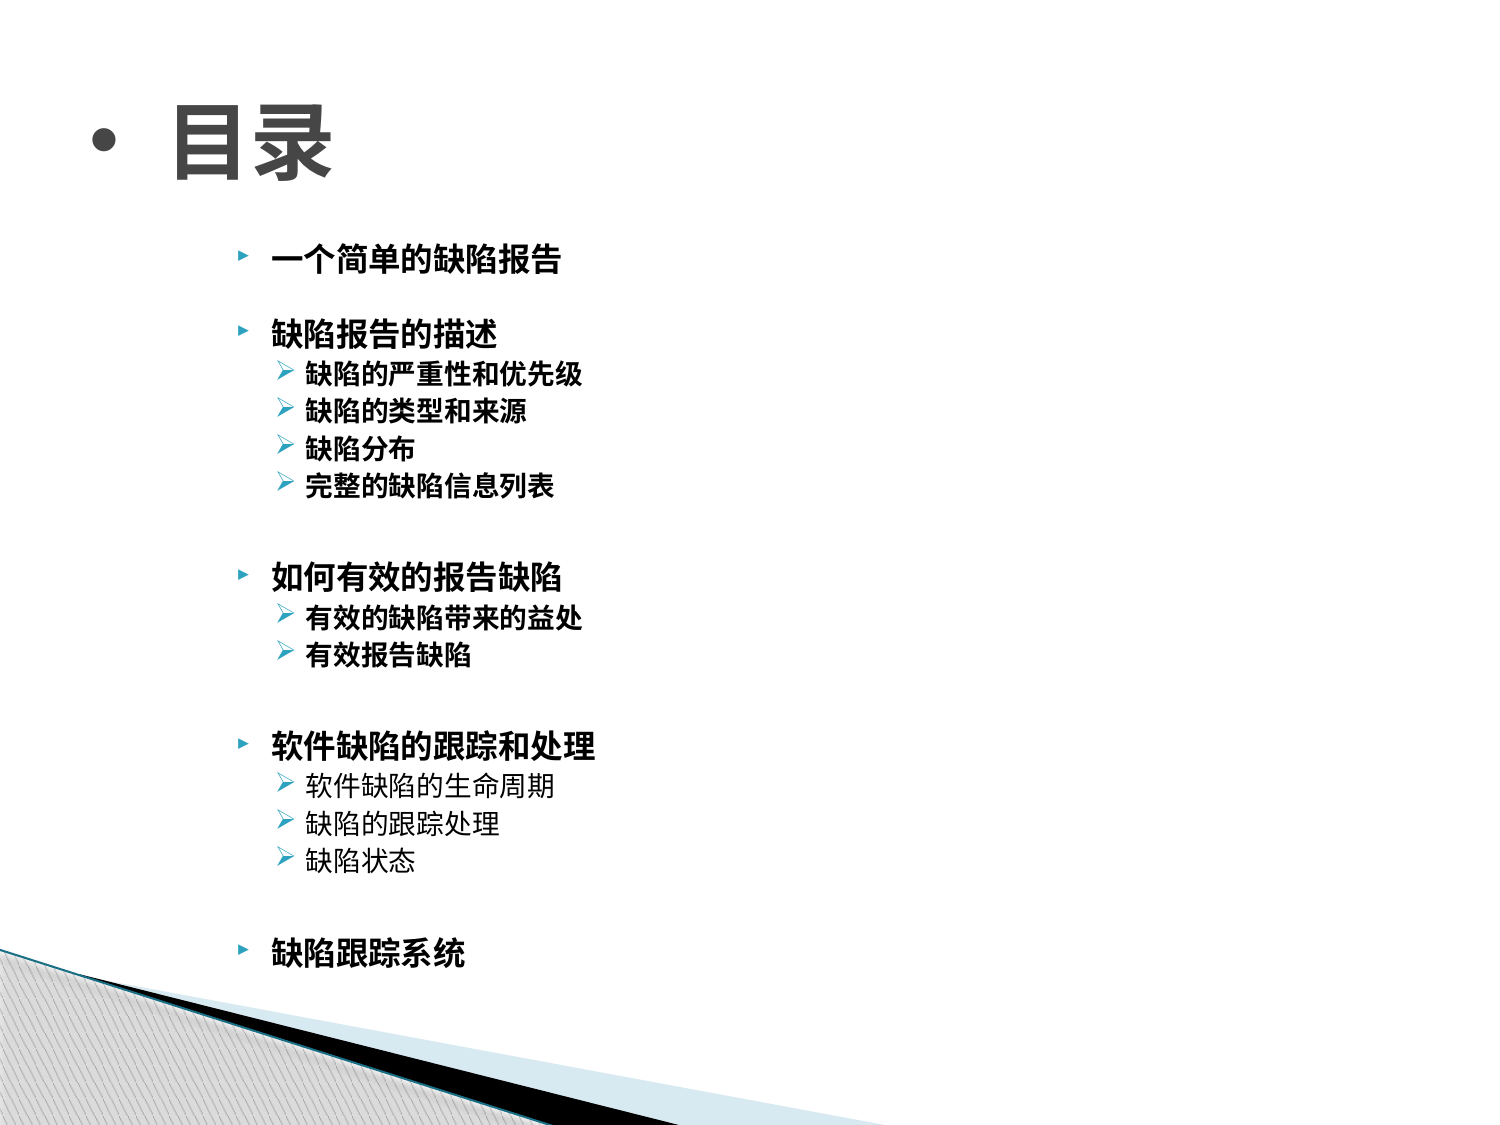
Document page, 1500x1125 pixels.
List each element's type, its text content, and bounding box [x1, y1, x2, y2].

title 目录 [75, 45, 1425, 233]
list 一个简单的缺陷报告 缺陷报告的描述 缺陷的严重性和优先级 缺陷的类型和来源 缺陷分布 完整的缺陷信息列表 如何有效的报告缺陷 有效的缺陷带来的益处 有效报告缺陷 软件缺陷的跟踪和处理 软件缺陷的生命周期 缺陷的跟踪处理 缺陷状态 缺陷跟踪系统 [206, 233, 1140, 1024]
